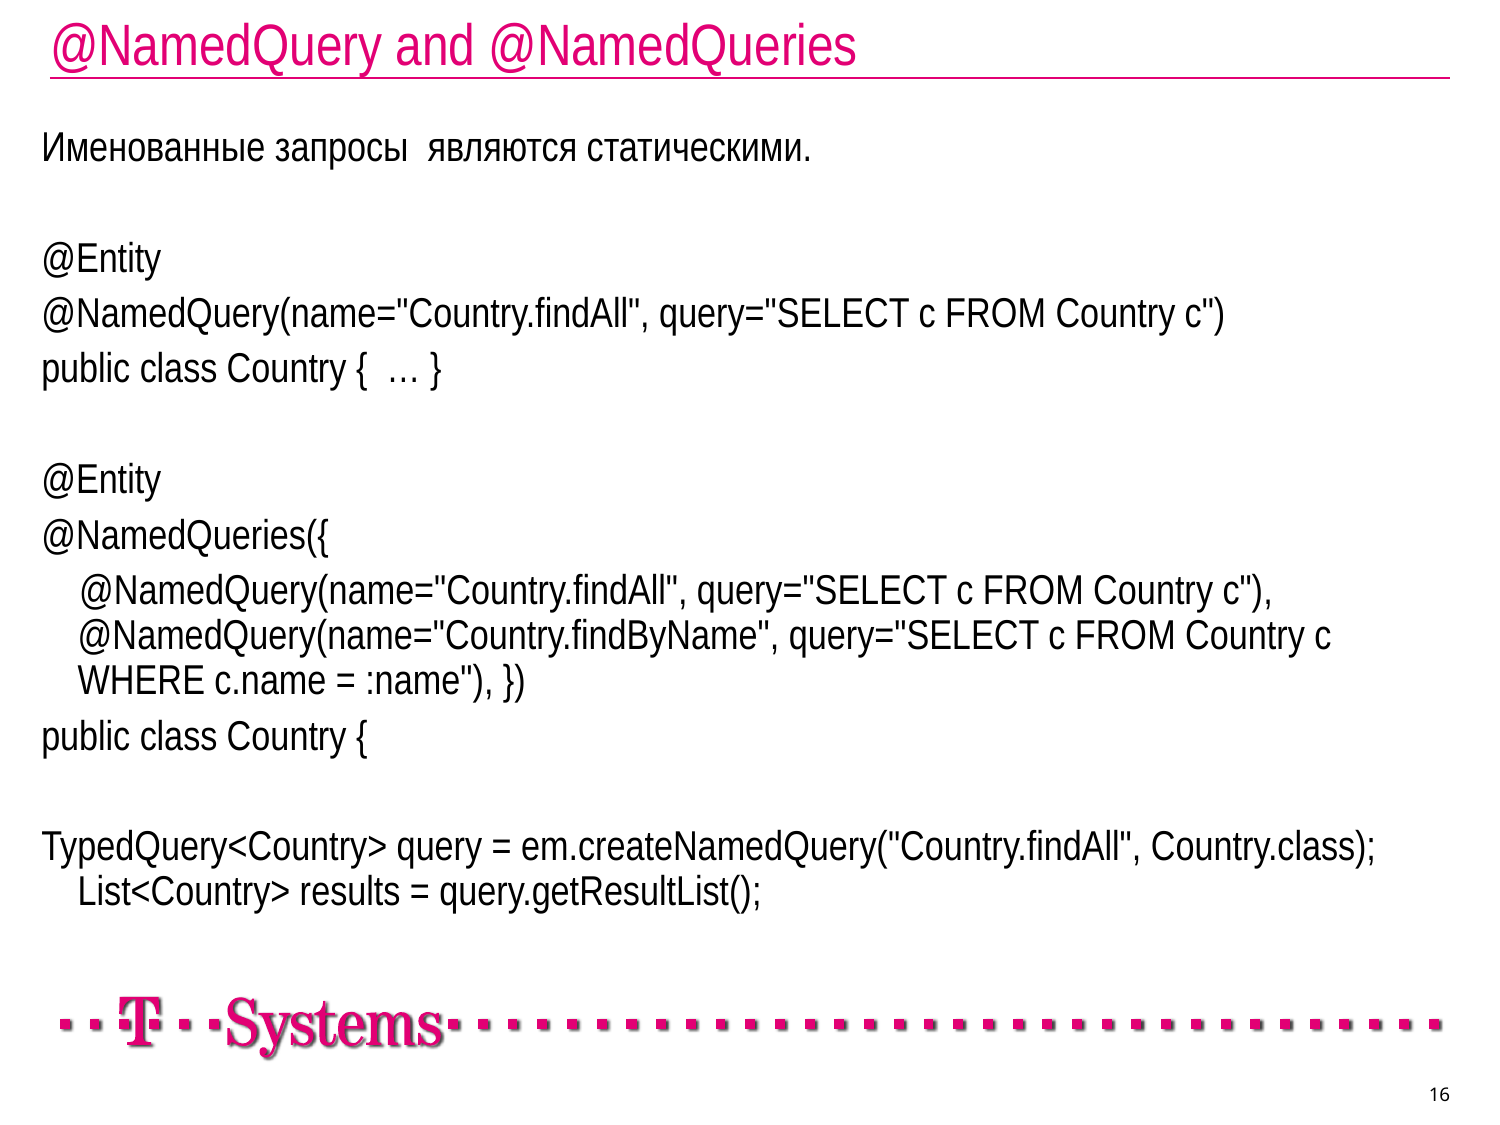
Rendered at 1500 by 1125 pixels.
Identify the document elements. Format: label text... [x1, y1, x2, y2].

title @NamedQuery and @NamedQueries [50, 14, 1450, 91]
list Именованные запросы являются статическими. @Entity @NamedQuery(name="Country.findAll", query="SELECT c FROM Country c") public class Country { … } @Entity @NamedQueries({ @NamedQuery(name="Country.findAll", query="SELECT c FROM Country c"), @NamedQuery(name="Country.findByName", query="SELECT c FROM Country c WHERE c.name = :name"), }) public class Country { TypedQuery<Country> query = em.createNamedQuery("Country.findAll", Country.class); List<Country> results = query.getResultList(); [41, 125, 1441, 988]
slide_number 16 [1361, 1082, 1451, 1107]
